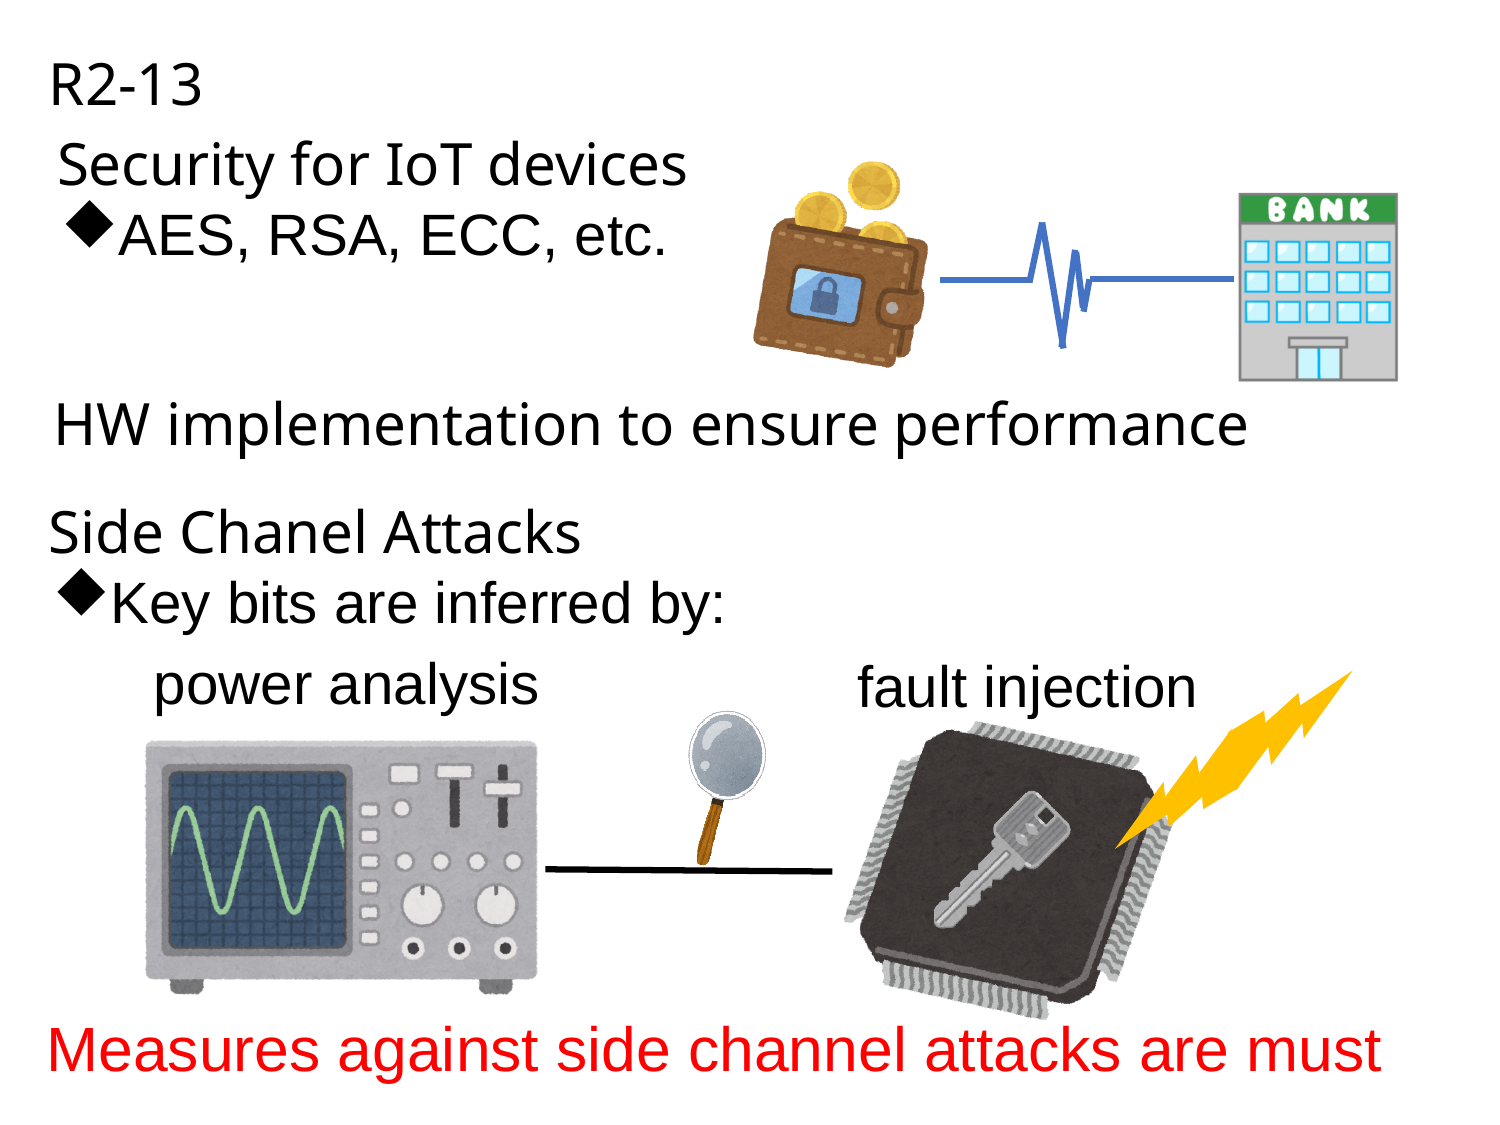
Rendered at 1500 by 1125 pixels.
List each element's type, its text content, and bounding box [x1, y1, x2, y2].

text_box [939, 222, 1234, 349]
text_box power analysis [139, 625, 797, 724]
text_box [1121, 662, 1346, 858]
text_box Side Chanel Attacks Key bits are inferred by: [34, 535, 1500, 643]
text_box Measures against side channel attacks are must [0, 1001, 1500, 1092]
picture [684, 708, 768, 869]
picture [832, 704, 1182, 1039]
picture [740, 157, 941, 377]
text_box R2-13 [34, 39, 599, 125]
picture [136, 702, 546, 1037]
picture [1197, 152, 1438, 393]
text_box fault injection [842, 627, 1500, 727]
text_box Security for IoT devices AES, RSA, ECC, etc. [42, 119, 1491, 275]
text_box HW implementation to ensure performance [0, 379, 1500, 535]
